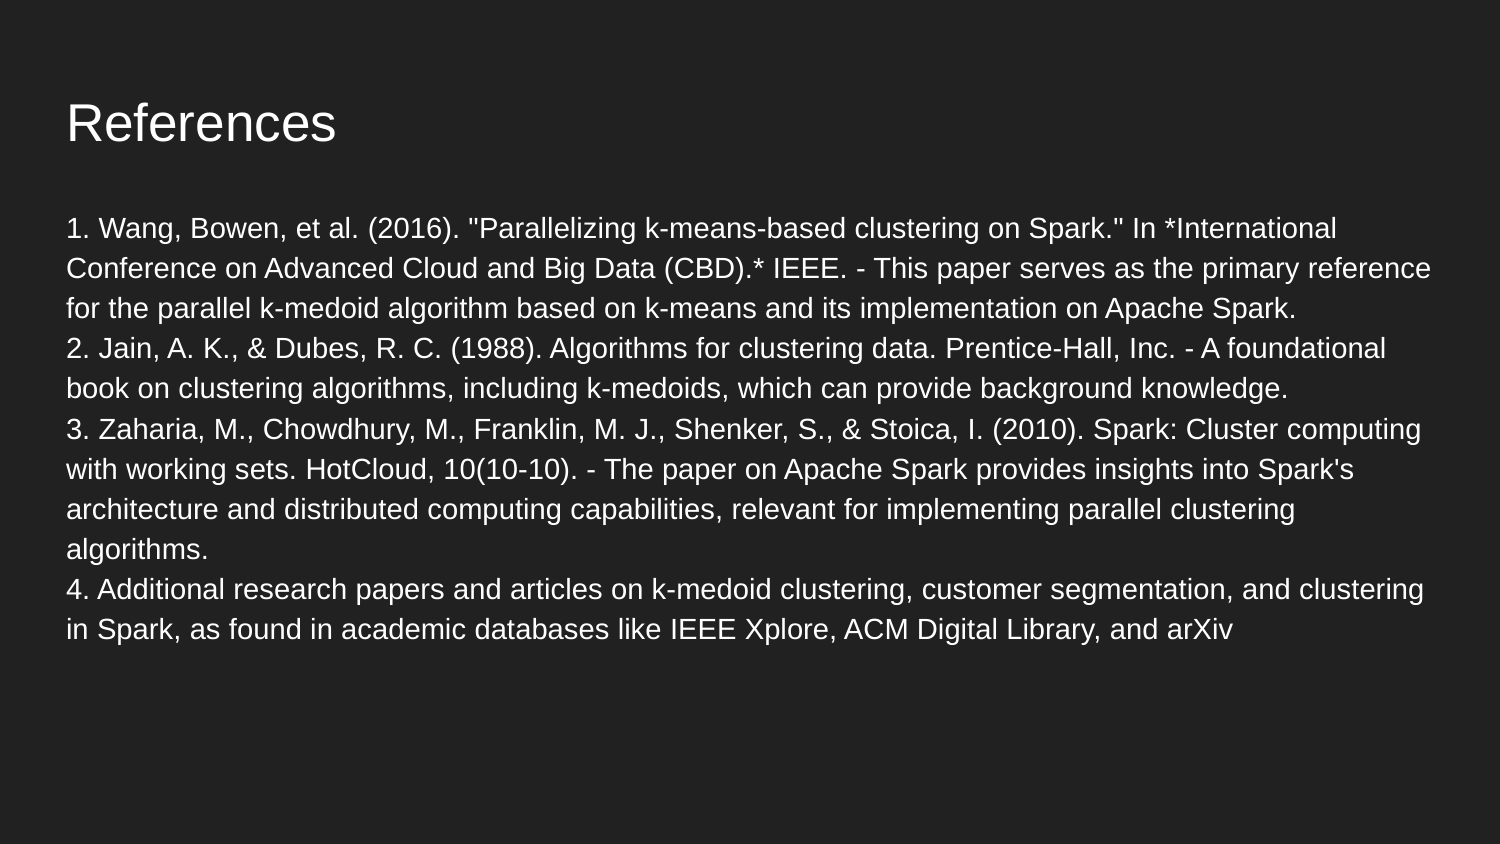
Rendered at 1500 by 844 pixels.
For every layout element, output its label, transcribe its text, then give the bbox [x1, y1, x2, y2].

title References [51, 72, 1449, 167]
list 1. Wang, Bowen, et al. (2016). "Parallelizing k-means-based clustering on Spark." In *International Conference on Advanced Cloud and Big Data (CBD).* IEEE. - This paper serves as the primary reference for the parallel k-medoid algorithm based on k-means and its implementation on Apache Spark. 2. Jain, A. K., & Dubes, R. C. (1988). Algorithms for clustering data. Prentice-Hall, Inc. - A foundational book on clustering algorithms, including k-medoids, which can provide background knowledge. 3. Zaharia, M., Chowdhury, M., Franklin, M. J., Shenker, S., & Stoica, I. (2010). Spark: Cluster computing with working sets. HotCloud, 10(10-10). - The paper on Apache Spark provides insights into Spark's architecture and distributed computing capabilities, relevant for implementing parallel clustering algorithms. 4. Additional research papers and articles on k-medoid clustering, customer segmentation, and clustering in Spark, as found in academic databases like IEEE Xplore, ACM Digital Library, and arXiv [51, 189, 1449, 750]
